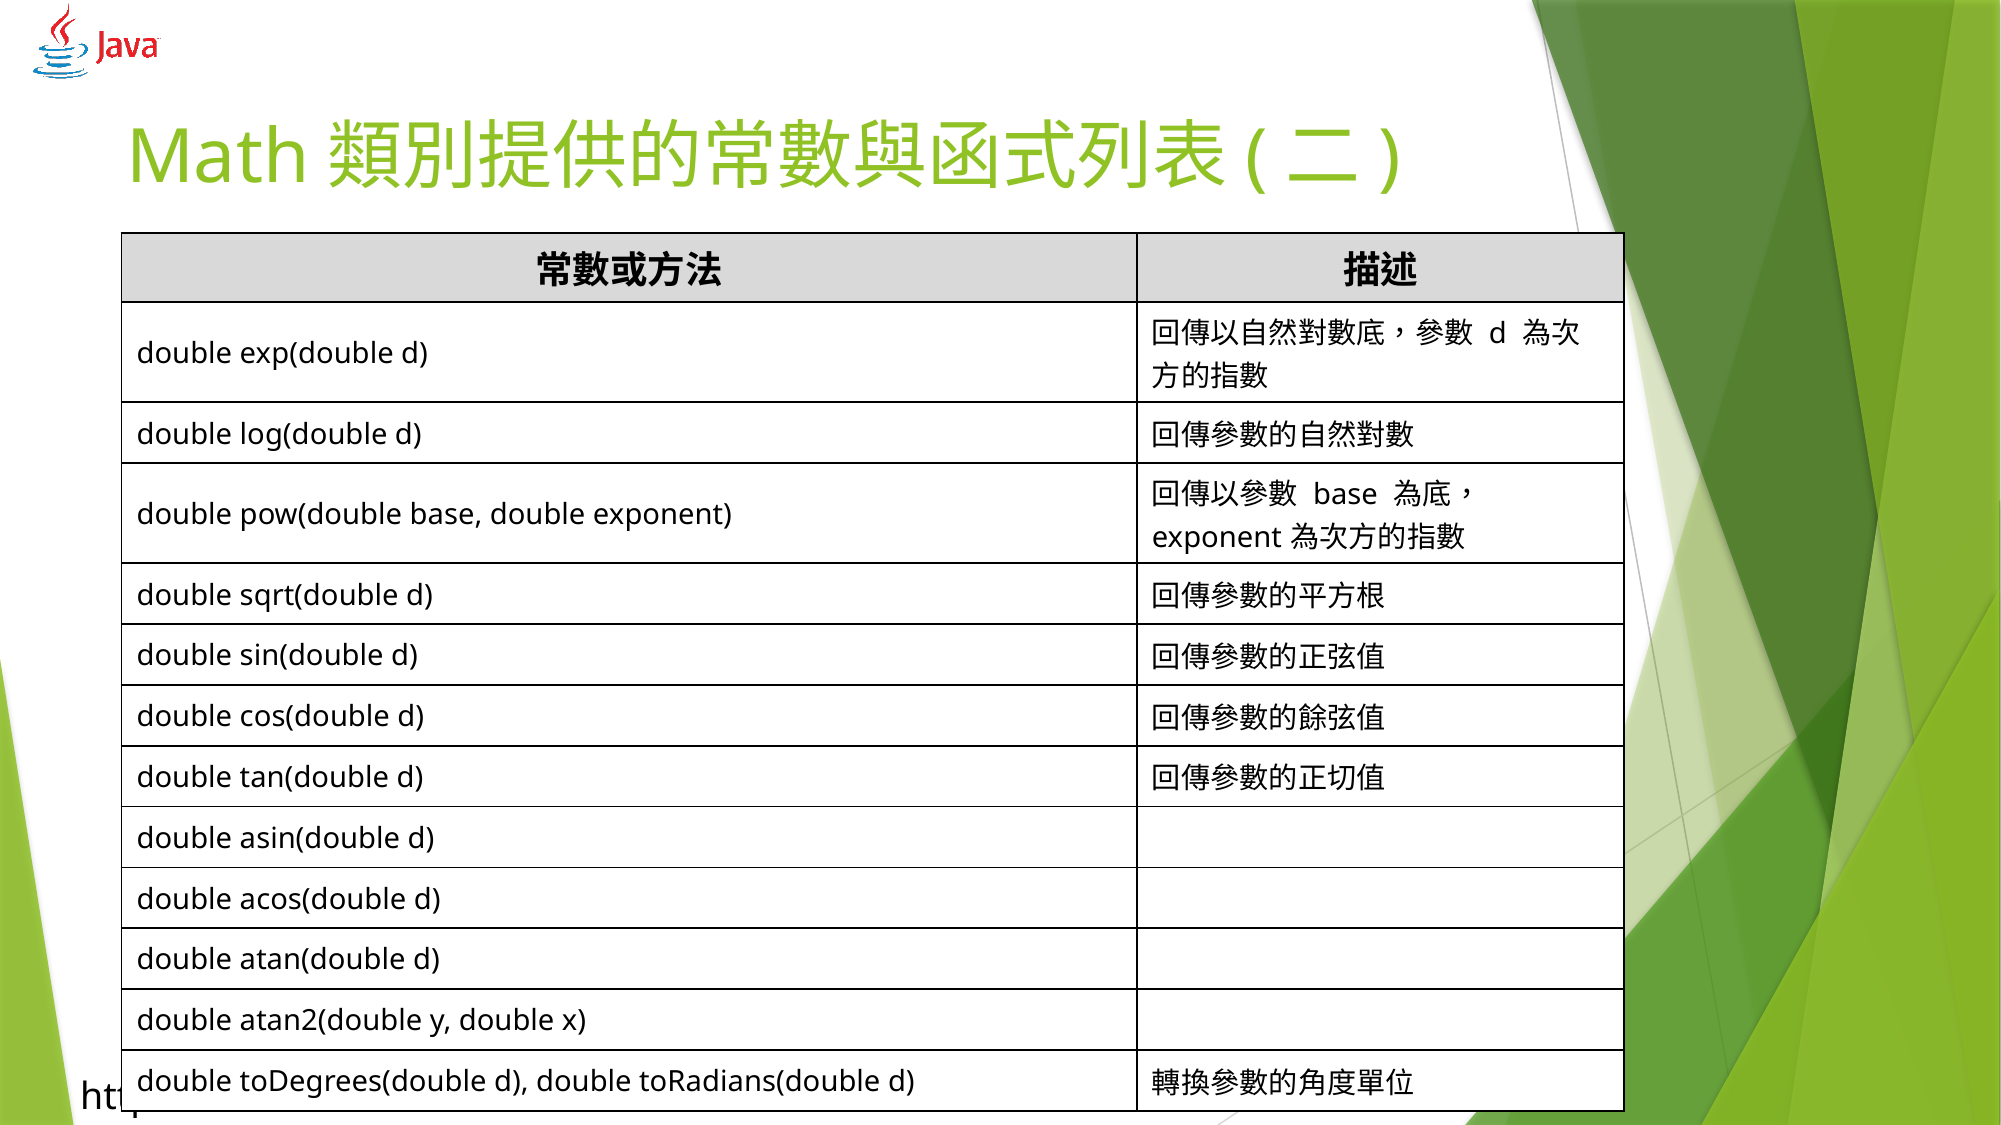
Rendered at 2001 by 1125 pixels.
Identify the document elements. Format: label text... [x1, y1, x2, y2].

table_cell 回傳參數的正切值 [1138, 747, 1623, 806]
table_cell [1138, 807, 1623, 867]
table_cell double sin(double d) [122, 625, 1136, 684]
table_cell 回傳參數的正弦值 [1138, 625, 1623, 684]
table_cell double acos(double d) [122, 868, 1136, 927]
table_cell double atan2(double y, double x) [122, 990, 1136, 1049]
table_cell double atan(double d) [122, 929, 1136, 988]
table_header 常數或方法 [122, 234, 1136, 301]
table_cell double tan(double d) [122, 747, 1136, 806]
table_cell double sqrt(double d) [122, 564, 1136, 623]
picture [27, 1, 165, 79]
table_cell double toDegrees(double d), double toRadians(double d) [122, 1051, 1136, 1110]
table_cell double pow(double base, double exponent) [122, 464, 1136, 562]
table_cell 回傳以自然對數底，參數 d 為次方的指數 [1138, 303, 1623, 401]
table_cell 回傳參數的平方根 [1138, 564, 1623, 623]
table_cell [1138, 929, 1623, 988]
title Math類別提供的常數與函式列表(二) [111, 99, 1522, 317]
table_cell 回傳參數的餘弦值 [1138, 686, 1623, 745]
table_cell [1138, 868, 1623, 927]
table_cell double log(double d) [122, 403, 1136, 462]
table_cell [1138, 990, 1623, 1049]
table_cell 回傳以參數 base 為底， exponent為次方的指數 [1138, 464, 1623, 562]
table_cell double exp(double d) [122, 303, 1136, 401]
table_cell 回傳參數的自然對數 [1138, 403, 1623, 462]
table_cell 轉換參數的角度單位 [1138, 1051, 1623, 1110]
table_header 描述 [1138, 234, 1623, 301]
table_cell double asin(double d) [122, 807, 1136, 867]
table_cell double cos(double d) [122, 686, 1136, 745]
